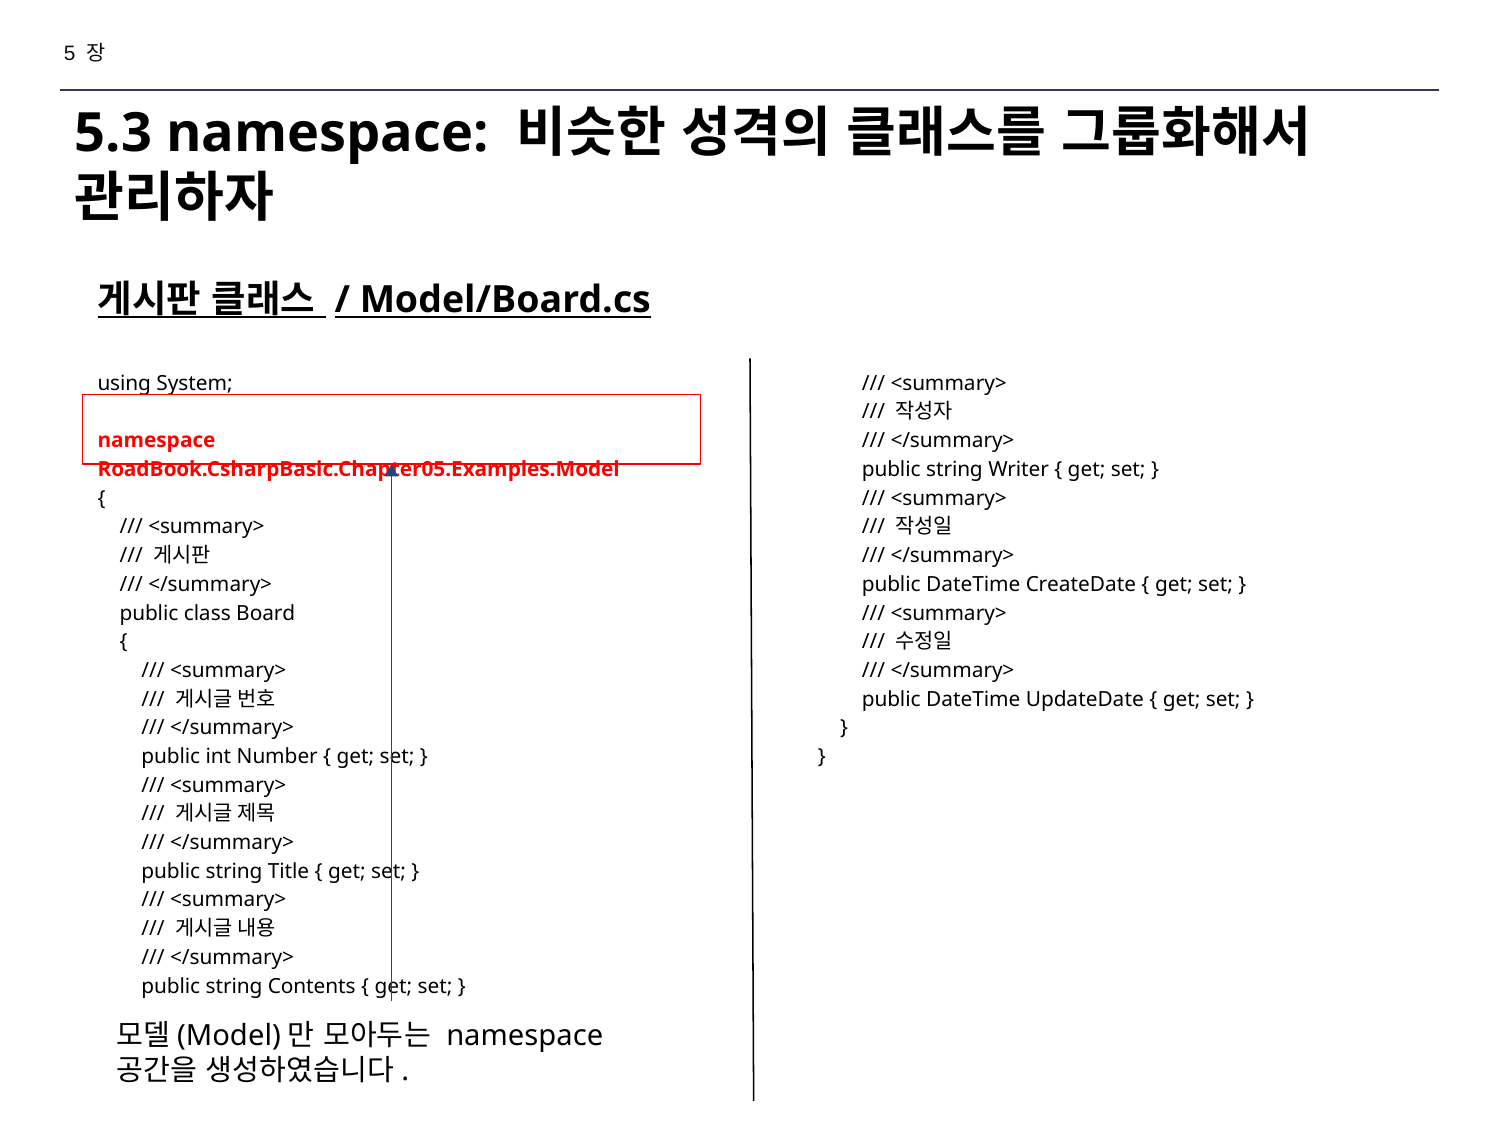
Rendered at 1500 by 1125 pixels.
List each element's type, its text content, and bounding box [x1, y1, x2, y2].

text_box /// <summary> /// 작성자 /// </summary> public string Writer { get; set; } /// <summary> /// 작성일 /// </summary> public DateTime CreateDate { get; set; } /// <summary> /// 수정일 /// </summary> public DateTime UpdateDate { get; set; } } } [802, 358, 1500, 1090]
text_box 모델(Model)만 모아두는 namespace 공간을 생성하였습니다. [101, 1001, 682, 1071]
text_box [749, 358, 754, 1102]
text_box 게시판 클래스 / Model/Board.cs [82, 267, 1416, 338]
text_box 5 장 [43, 31, 304, 73]
text_box using System; namespace RoadBook.CsharpBasic.Chapter05.Examples.Model { /// <summary> /// 게시판 /// </summary> public class Board { /// <summary> /// 게시글 번호 /// </summary> public int Number { get; set; } /// <summary> /// 게시글 제목 /// </summary> public string Title { get; set; } /// <summary> /// 게시글 내용 /// </summary> public string Contents { get; set; } [82, 358, 737, 1090]
text_box [82, 394, 701, 464]
title 5.3 namespace: 비슷한 성격의 클래스를 그룹화해서 관리하자 [59, 114, 1439, 211]
